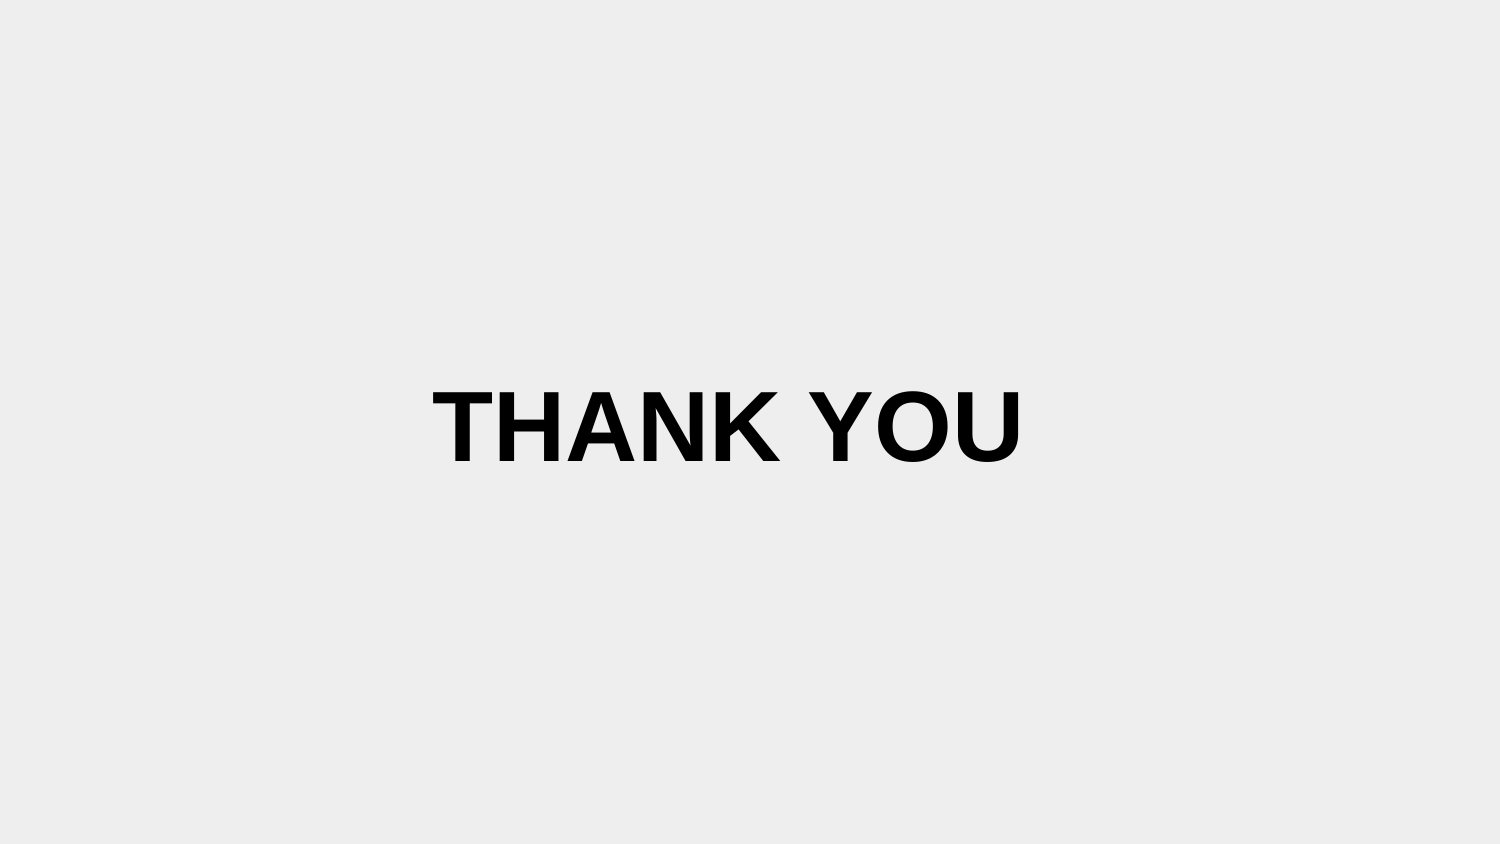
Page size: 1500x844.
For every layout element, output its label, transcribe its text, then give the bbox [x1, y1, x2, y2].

text_box THANK YOU [417, 346, 1083, 497]
